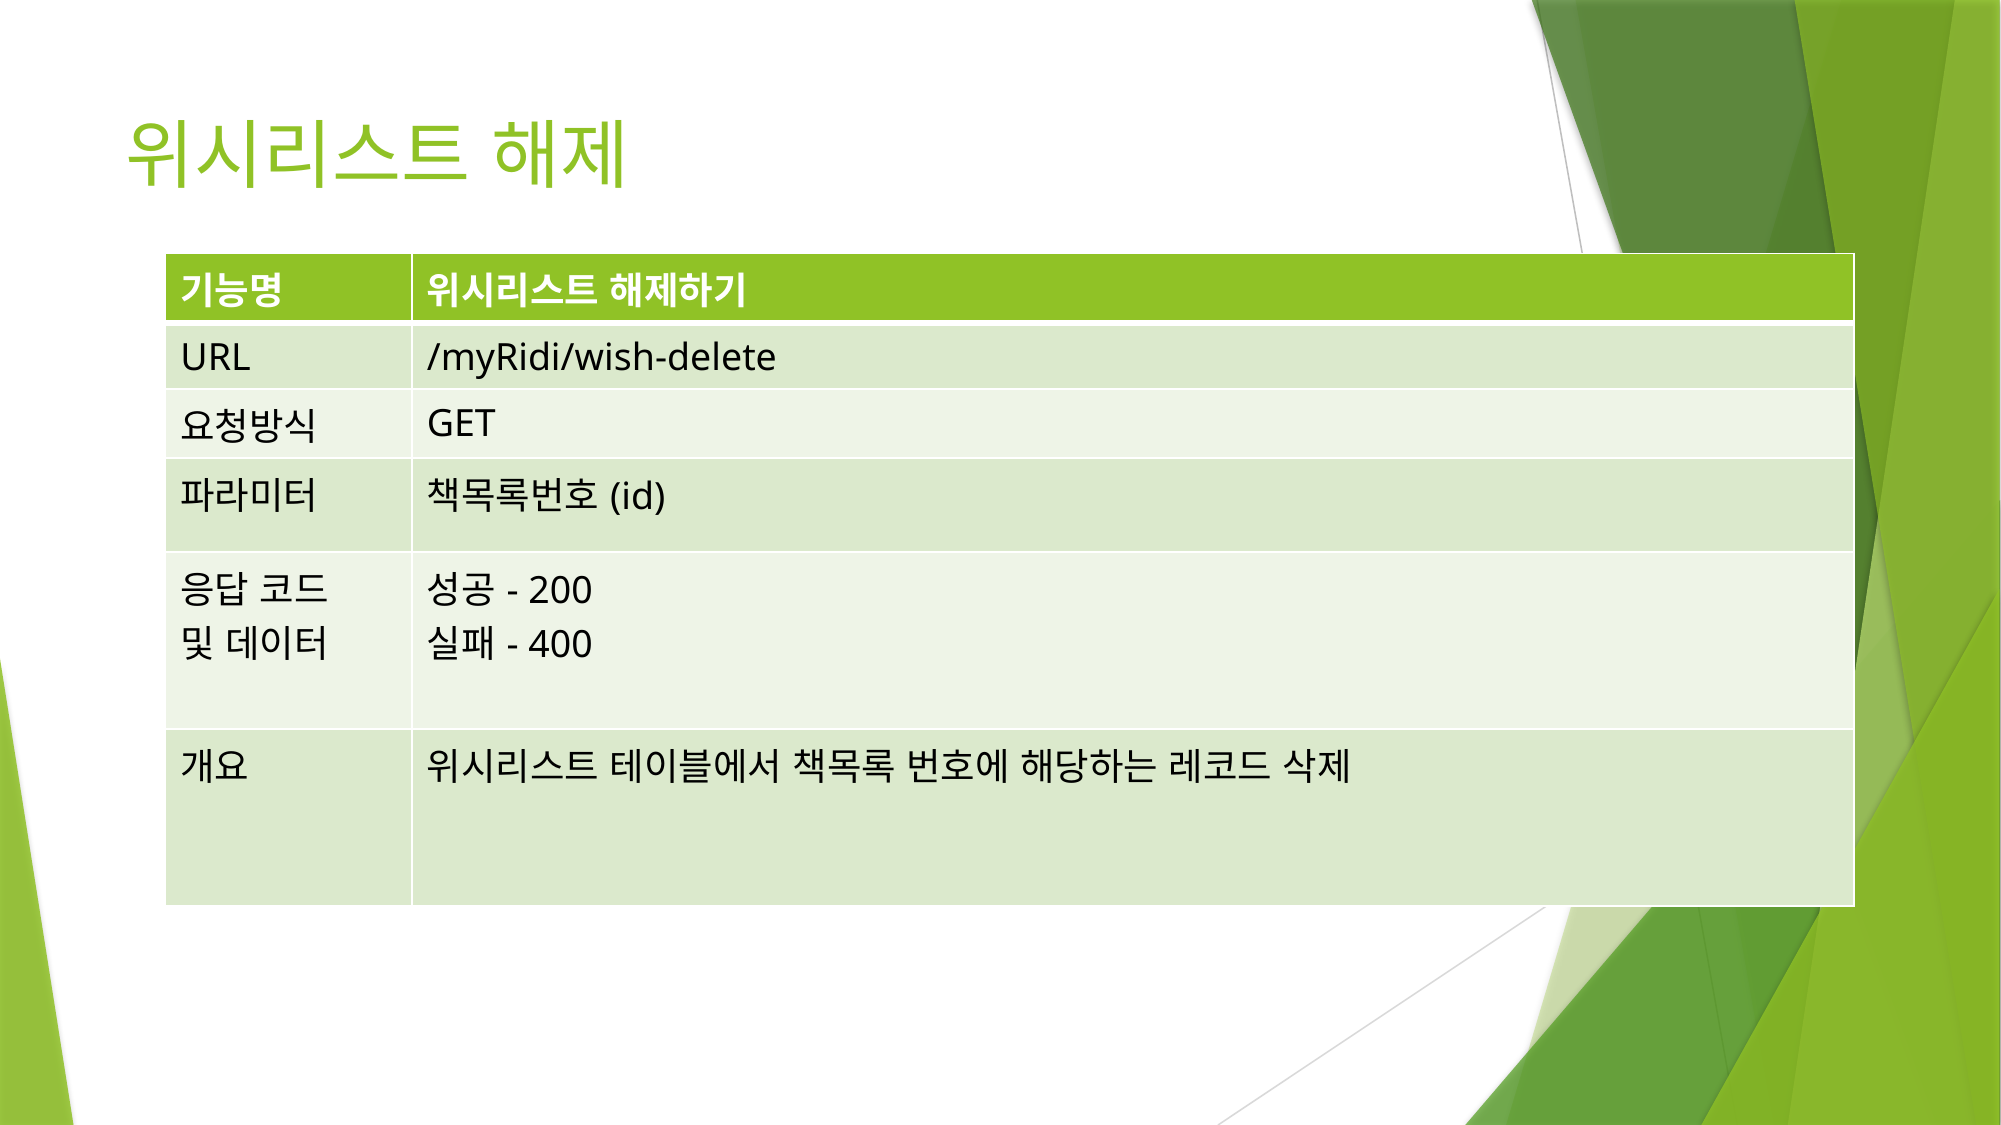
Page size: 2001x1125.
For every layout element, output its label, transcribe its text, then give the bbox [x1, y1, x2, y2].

table_cell 요청방식 [166, 390, 411, 457]
table_cell URL [166, 326, 411, 388]
table_cell GET [413, 390, 1853, 457]
table_header 위시리스트 해제하기 [413, 254, 1853, 320]
table_cell 위시리스트 테이블에서 책목록 번호에 해당하는 레코드 삭제 [413, 730, 1853, 905]
table_cell 응답 코드 및 데이터 [166, 553, 411, 728]
table_cell /myRidi/wish-delete [413, 326, 1853, 388]
table_cell 파라미터 [166, 459, 411, 551]
table_cell 개요 [166, 730, 411, 905]
table_header 기능명 [166, 254, 411, 320]
table_cell 책목록번호(id) [413, 459, 1853, 551]
table_cell 성공- 200 실패- 400 [413, 553, 1853, 728]
text_box 위시리스트 해제 [111, 99, 1522, 216]
